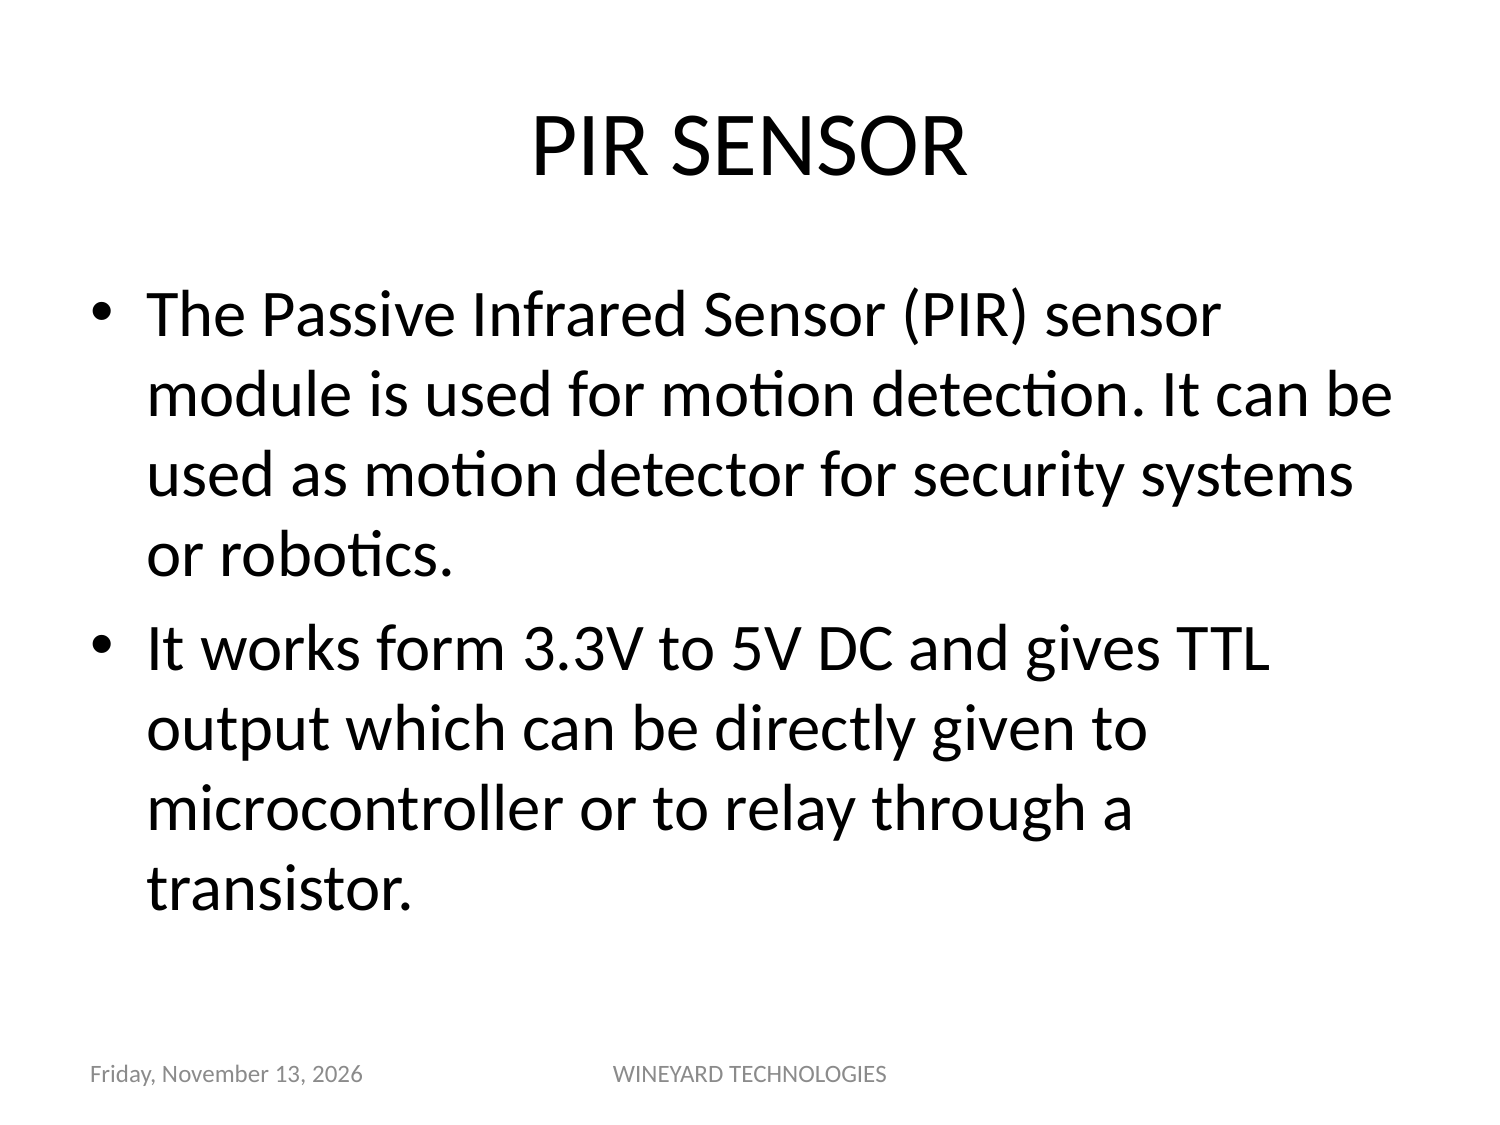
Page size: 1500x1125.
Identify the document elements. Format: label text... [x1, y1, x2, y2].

title PIR SENSOR [75, 45, 1425, 233]
list The Passive Infrared Sensor (PIR) sensor module is used for motion detection. It can be used as motion detector for security systems or robotics. It works form 3.3V to 5V DC and gives TTL output which can be directly given to microcontroller or to relay through a transistor. [75, 262, 1425, 1005]
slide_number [75, 1042, 425, 1103]
footer WINEYARD TECHNOLOGIES [512, 1042, 988, 1103]
